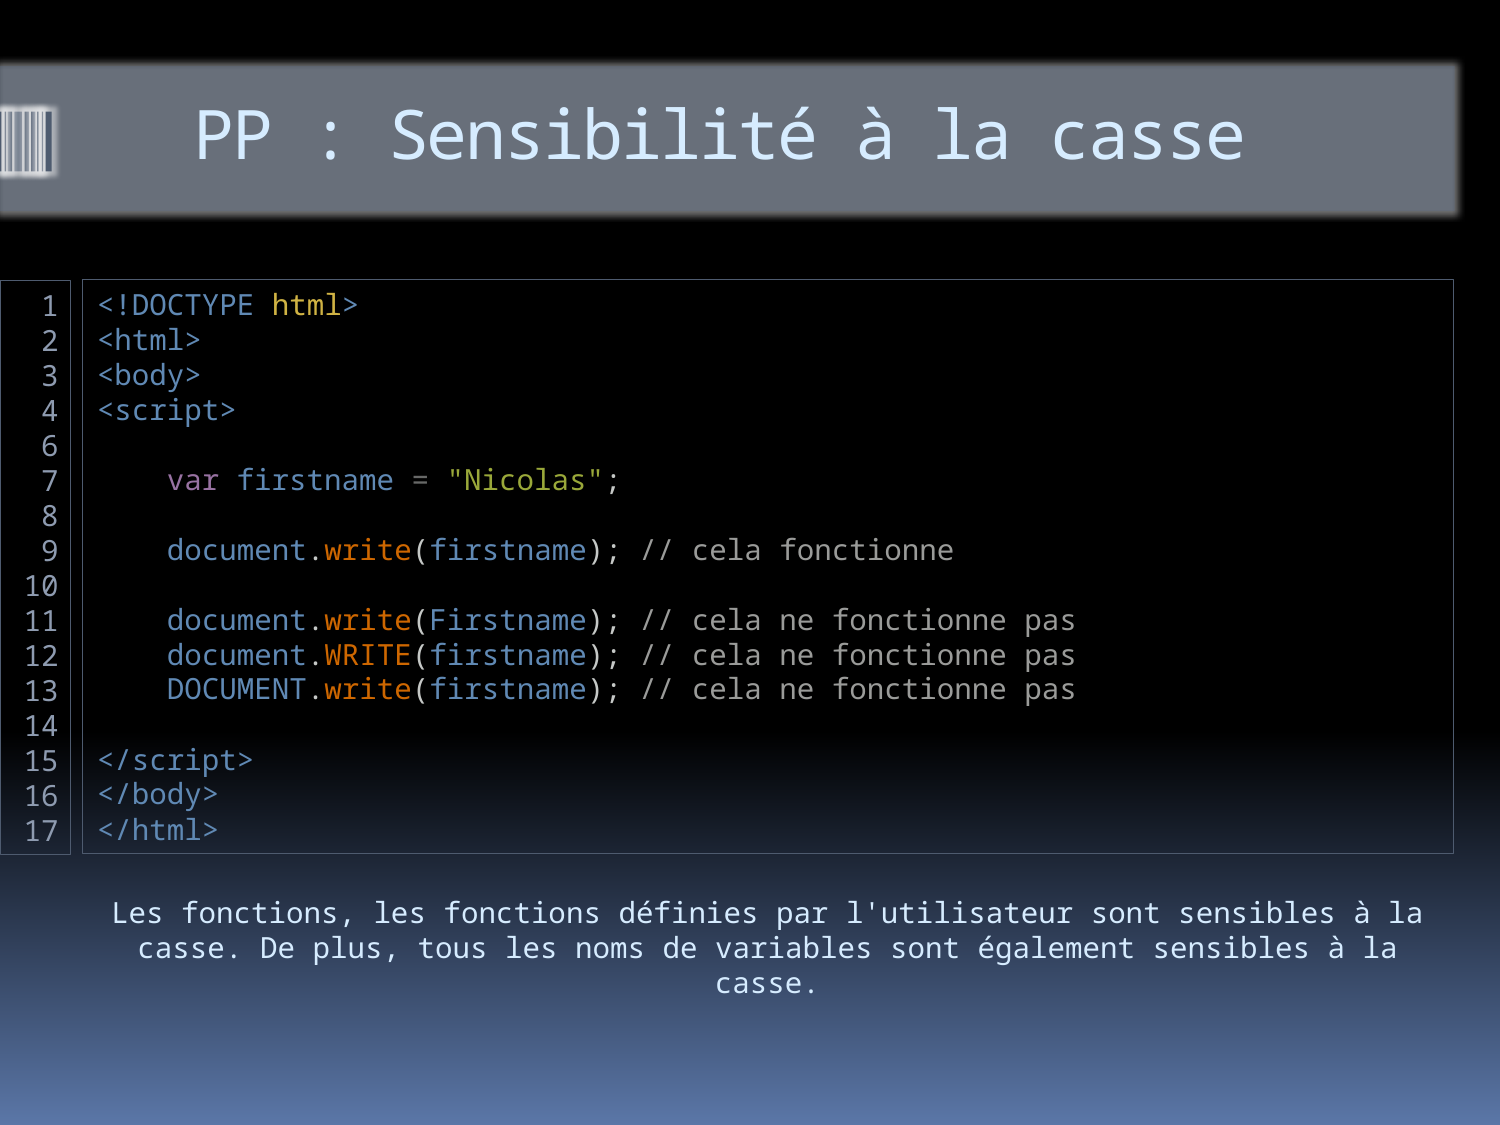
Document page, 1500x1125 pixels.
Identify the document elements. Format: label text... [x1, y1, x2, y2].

title PP : Sensibilité à la casse [82, 83, 1358, 234]
text_box <!DOCTYPE html> <html> <body> <script> var firstname = "Nicolas"; document.write(firstname); // cela fonctionne document.write(Firstname); // cela ne fonctionne pas document.WRITE(firstname); // cela ne fonctionne pas DOCUMENT.write(firstname); // cela ne fonctionne pas </script> </body> </html> [82, 278, 1454, 854]
text_box Les fonctions, les fonctions définies par l'utilisateur sont sensibles à la casse. De plus, tous les noms de variables sont également sensibles à la casse. [82, 886, 1454, 1007]
text_box 1 2 3 4 6 7 8 9 10 11 12 13 14 15 16 17 [0, 280, 71, 855]
